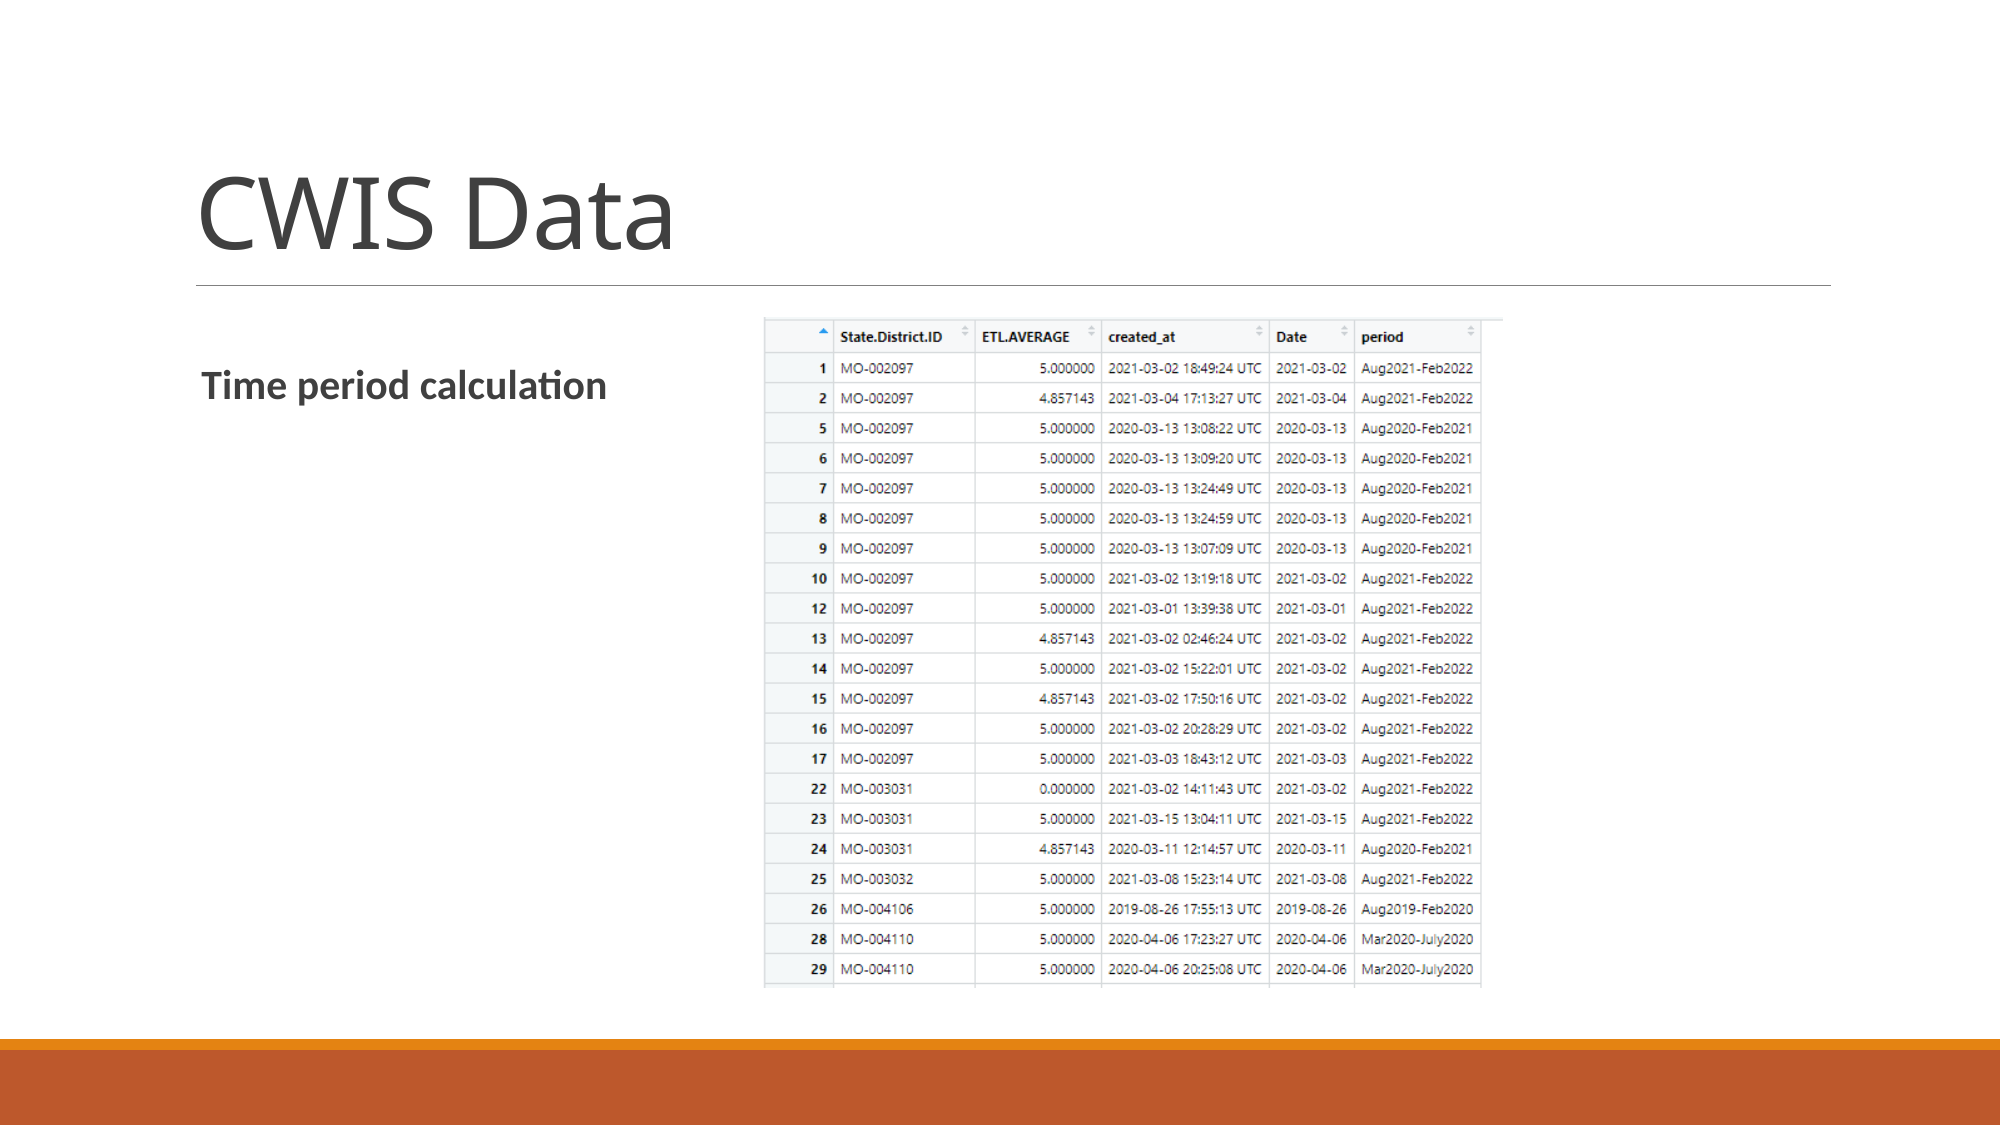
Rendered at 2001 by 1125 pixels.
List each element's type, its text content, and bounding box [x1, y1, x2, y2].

list Time period calculation [201, 277, 1518, 992]
title CWIS Data [180, 39, 1830, 278]
picture [763, 317, 1504, 989]
